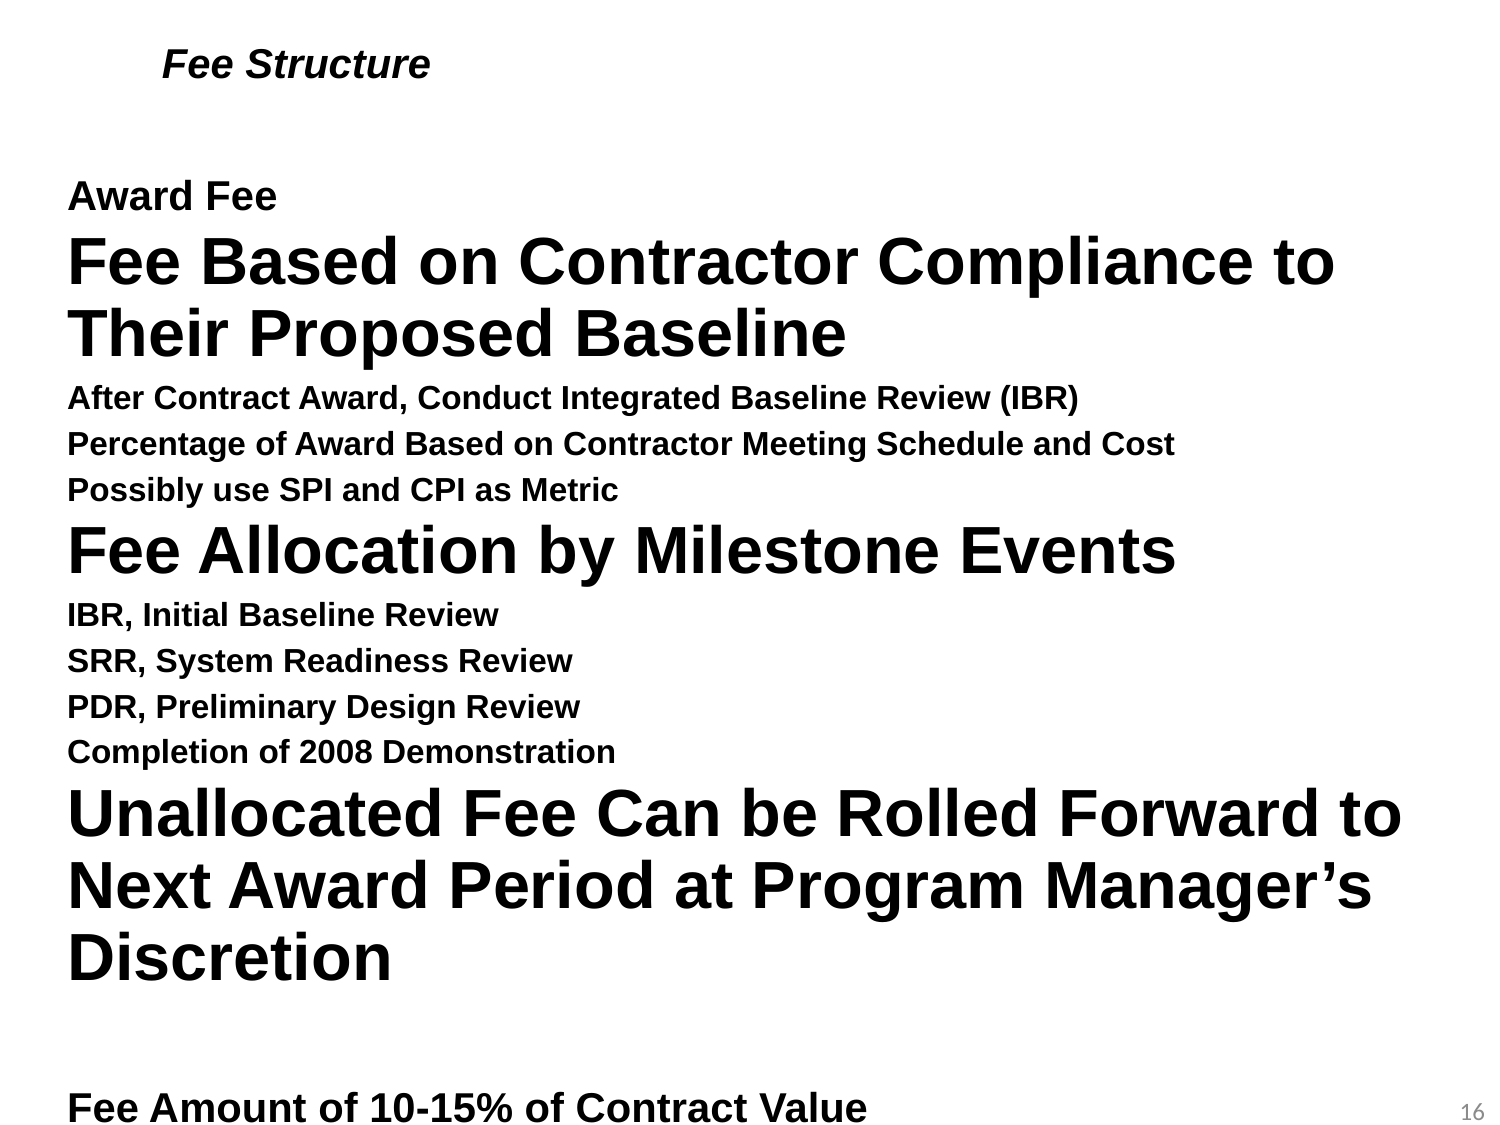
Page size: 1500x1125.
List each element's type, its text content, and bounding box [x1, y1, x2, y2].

list Award Fee Fee Based on Contractor Compliance to Their Proposed Baseline After Contract Award, Conduct Integrated Baseline Review (IBR) Percentage of Award Based on Contractor Meeting Schedule and Cost Possibly use SPI and CPI as Metric Fee Allocation by Milestone Events IBR, Initial Baseline Review SRR, System Readiness Review PDR, Preliminary Design Review Completion of 2008 Demonstration Unallocated Fee Can be Rolled Forward to Next Award Period at Program Manager’s Discretion Fee Amount of 10-15% of Contract Value [52, 166, 1453, 1058]
slide_number 17 [1187, 1088, 1500, 1125]
title Fee Structure [146, 24, 1353, 100]
